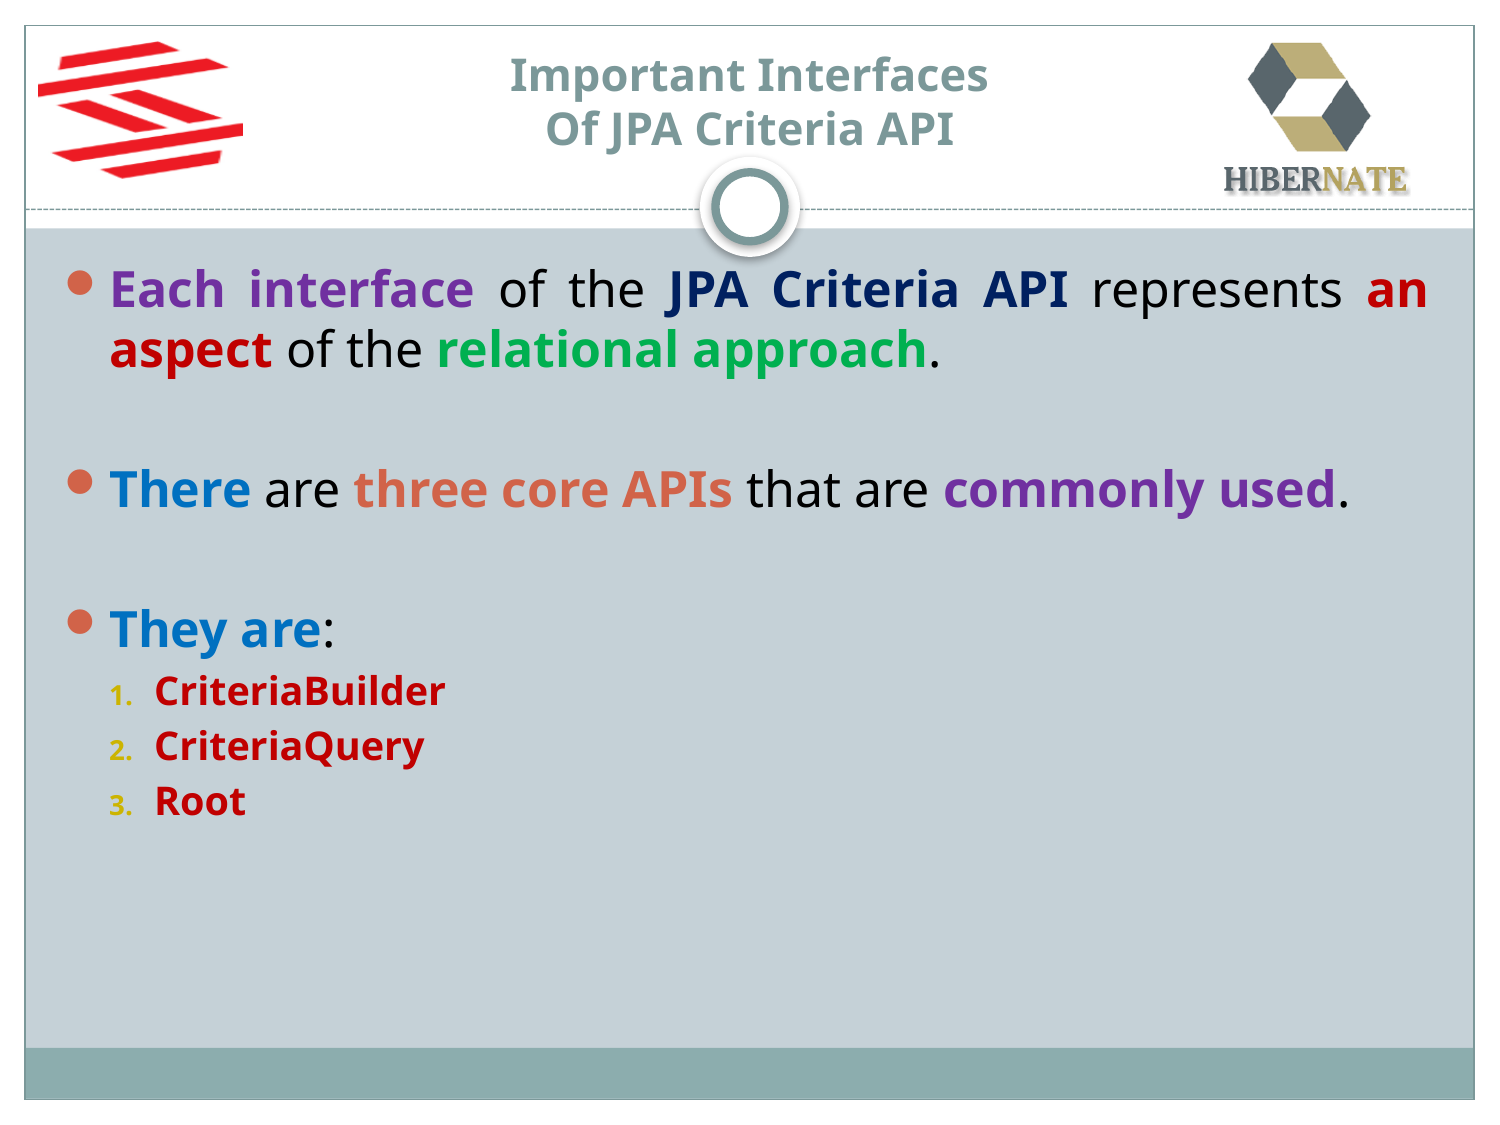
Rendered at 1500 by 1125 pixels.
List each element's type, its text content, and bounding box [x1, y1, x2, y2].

title Important Interfaces Of JPA Criteria API [237, 37, 1450, 162]
picture [1223, 42, 1411, 197]
picture [37, 40, 243, 185]
list Each interface of the JPA Criteria API represents an aspect of the relational approach. There are three core APIs that are commonly used. They are: CriteriaBuilder CriteriaQuery Root [49, 250, 1445, 1001]
